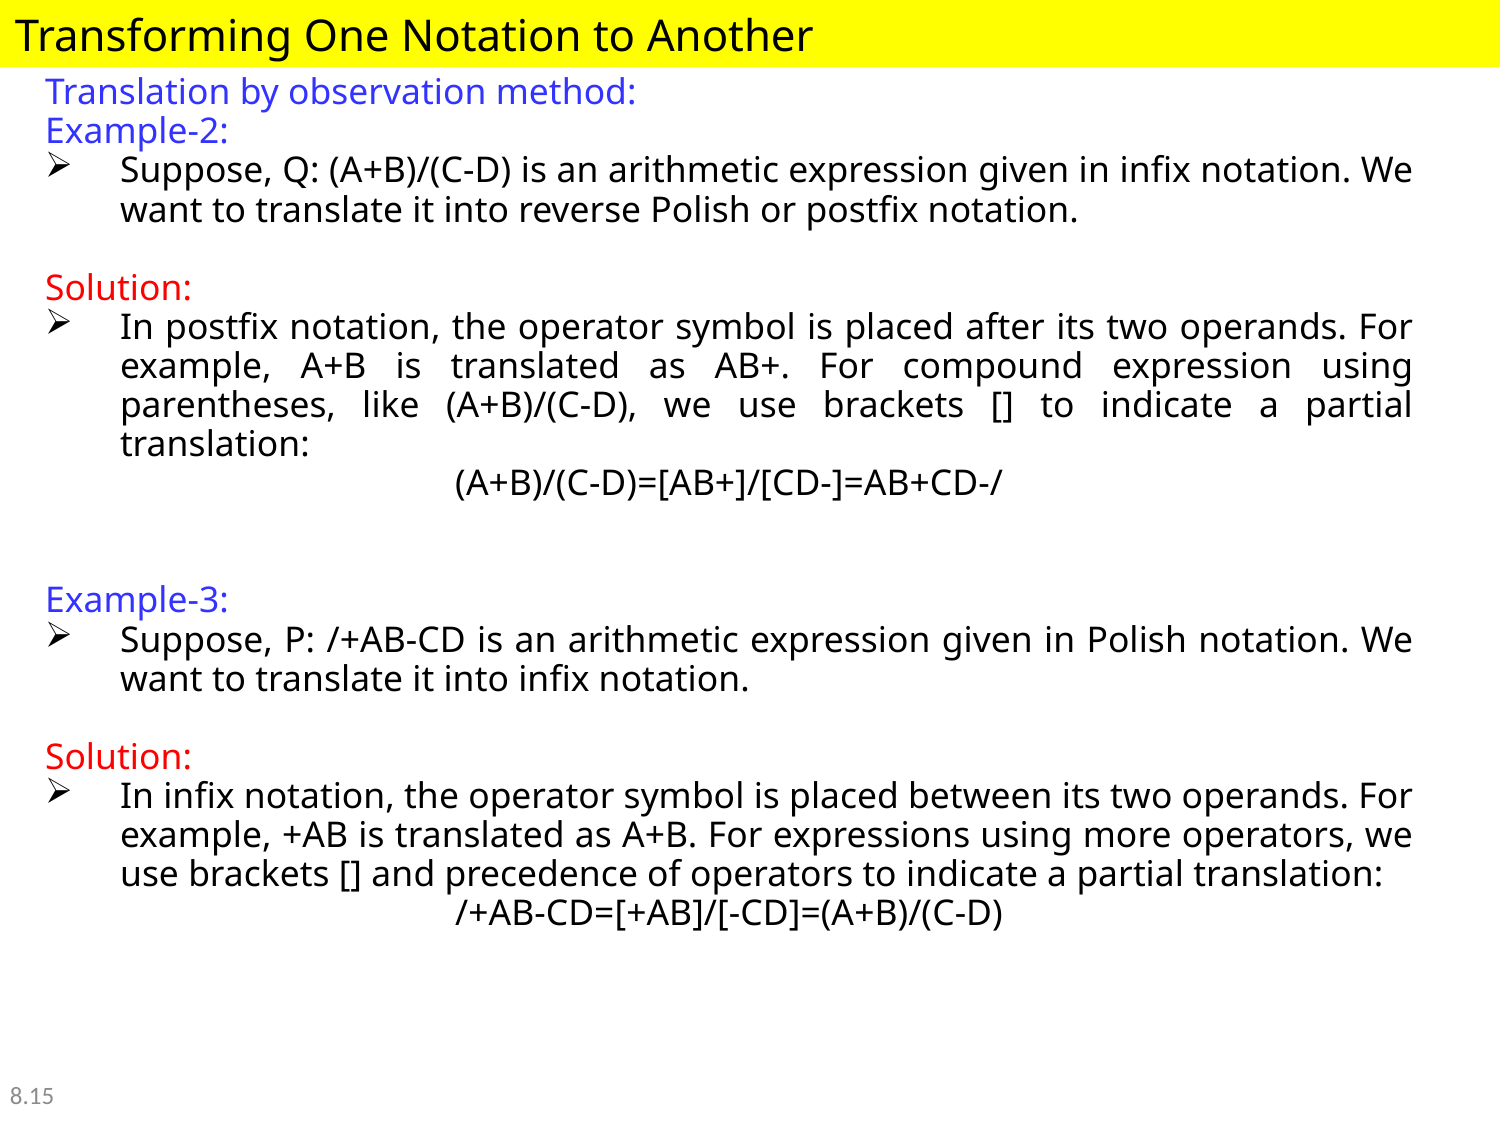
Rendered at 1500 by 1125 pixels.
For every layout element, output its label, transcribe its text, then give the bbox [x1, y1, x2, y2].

slide_number 8.15 [0, 1063, 119, 1125]
text_box Transforming One Notation to Another [0, 0, 1500, 68]
text_box Translation by observation method: Example-2: Suppose, Q: (A+B)/(C-D) is an arithmetic expression given in infix notation. We want to translate it into reverse Polish or postfix notation. Solution: In postfix notation, the operator symbol is placed after its two operands. For example, A+B is translated as AB+. For compound expression using parentheses, like (A+B)/(C-D), we use brackets [] to indicate a partial translation: (A+B)/(C-D)=[AB+]/[CD-]=AB+CD-/ Example-3: Suppose, P: /+AB-CD is an arithmetic expression given in Polish notation. We want to translate it into infix notation. Solution: In infix notation, the operator symbol is placed between its two operands. For example, +AB is translated as A+B. For expressions using more operators, we use brackets [] and precedence of operators to indicate a partial translation: /+AB-CD=[+AB]/[-CD]=(A+B)/(C-D) [30, 66, 1429, 1098]
